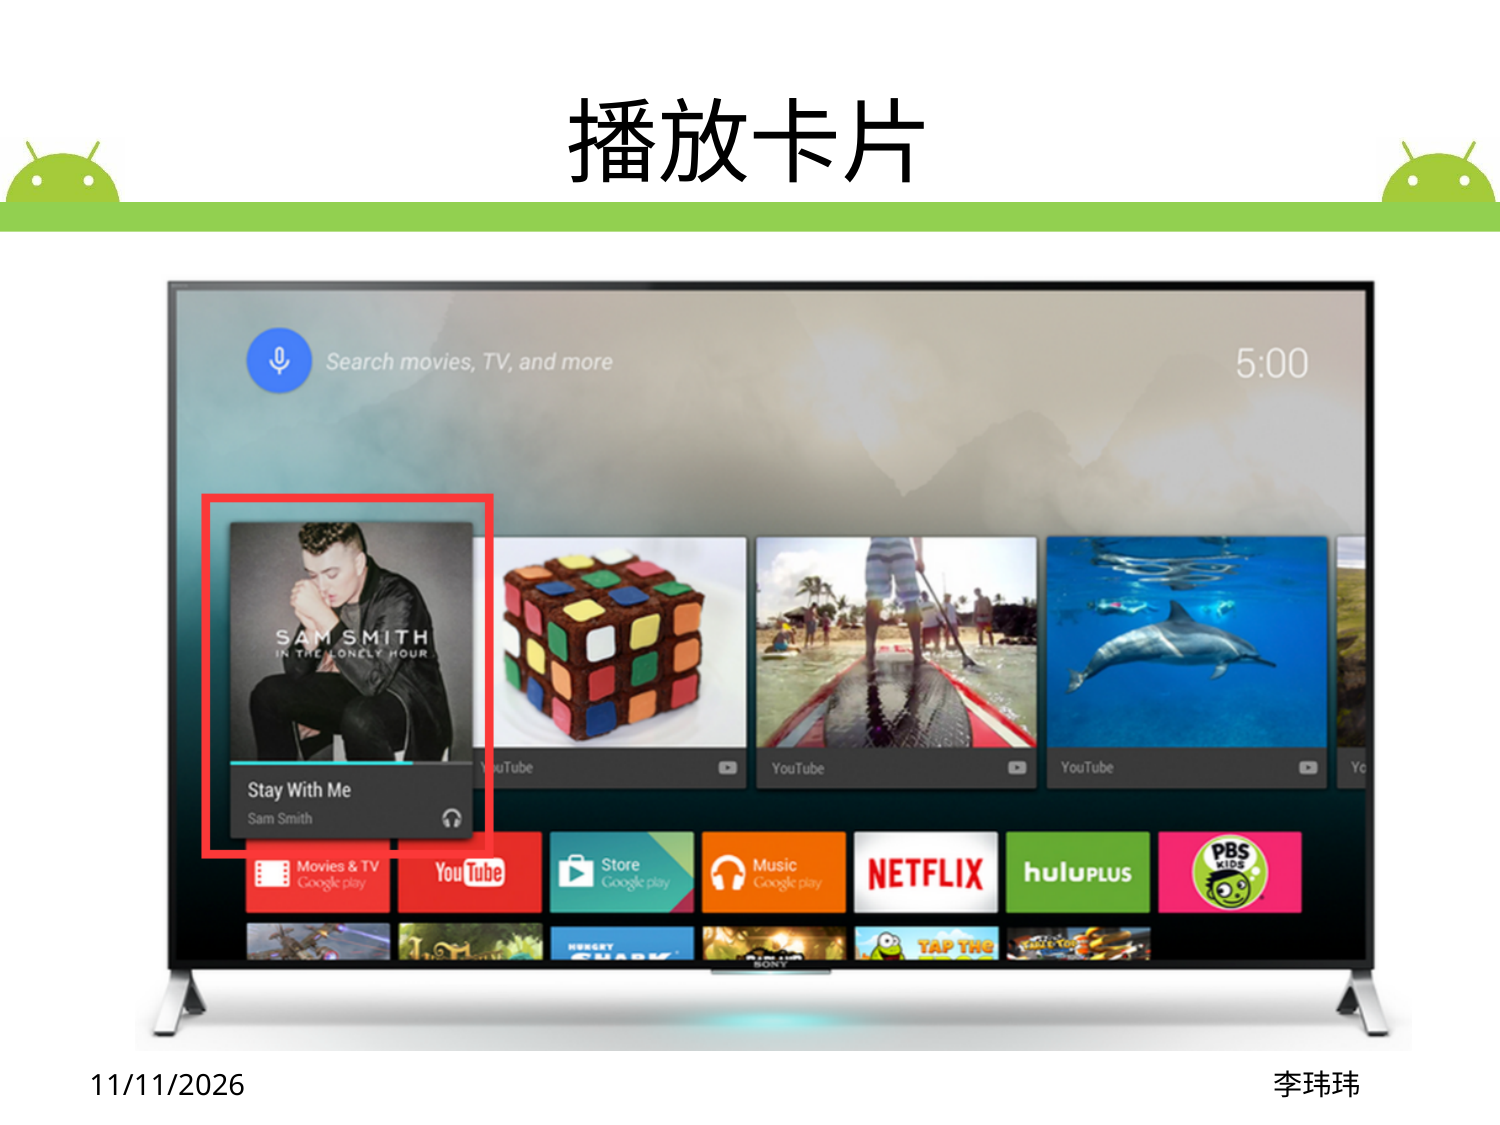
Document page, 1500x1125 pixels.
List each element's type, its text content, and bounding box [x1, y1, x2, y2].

picture [135, 261, 1412, 1052]
picture [0, 137, 75, 202]
title 播放卡片 [75, 45, 1425, 233]
picture [1425, 137, 1500, 202]
